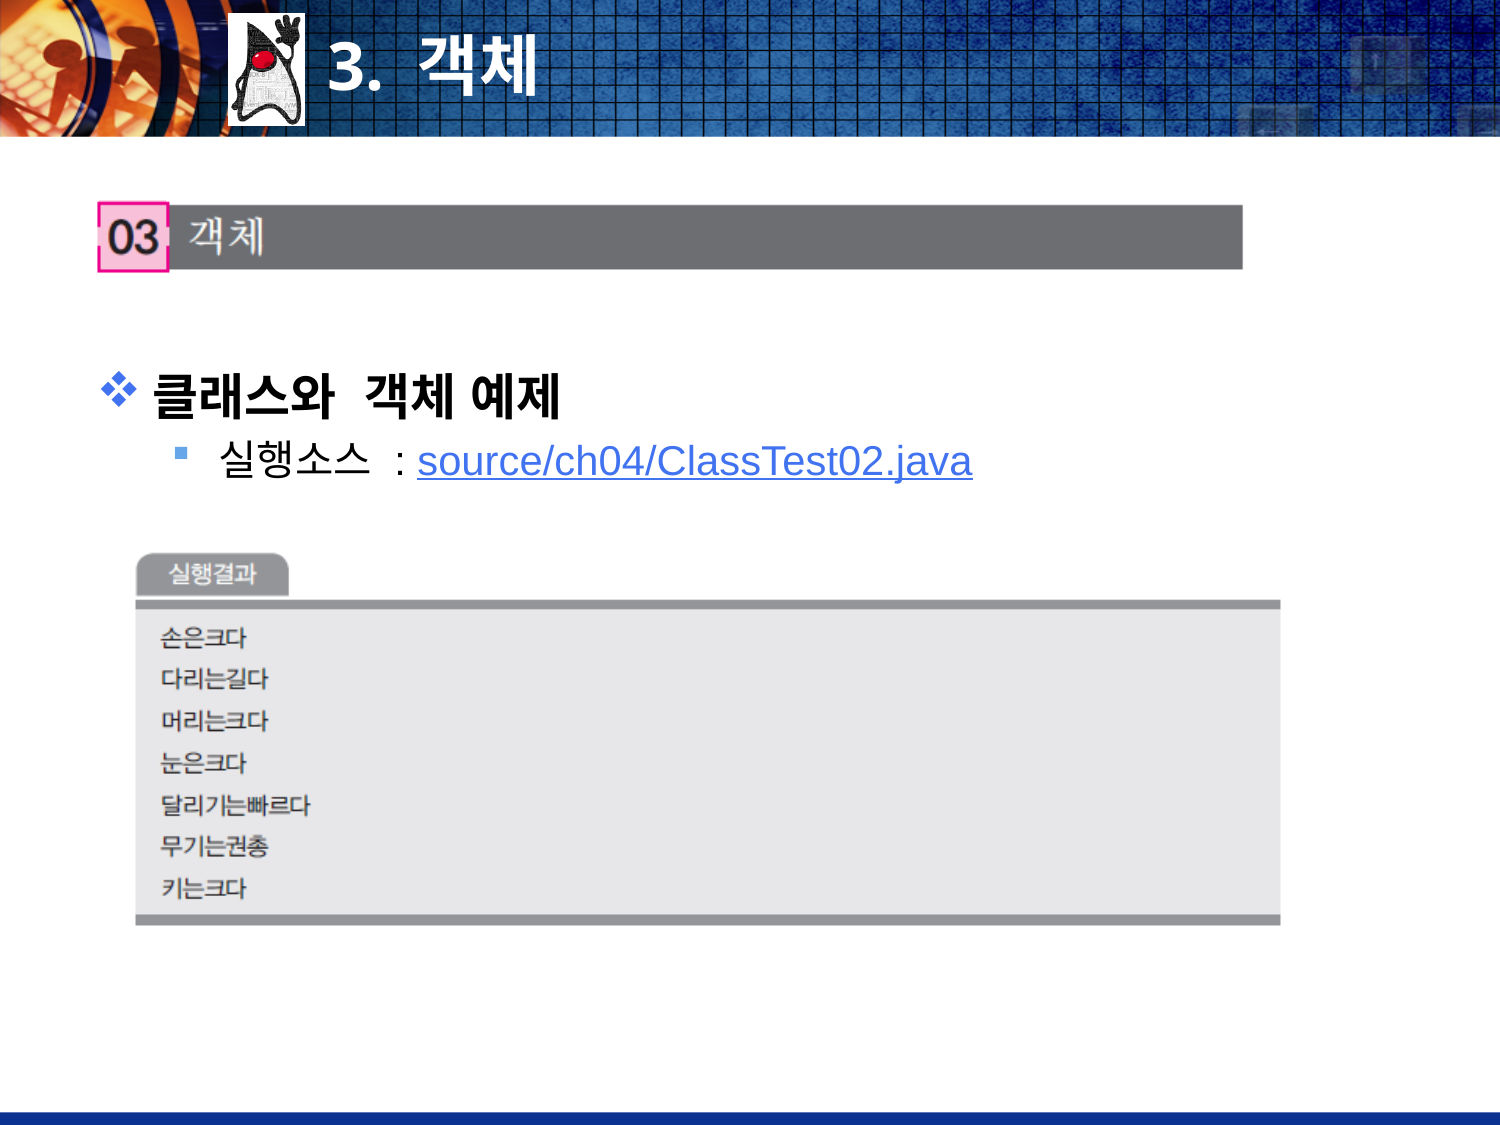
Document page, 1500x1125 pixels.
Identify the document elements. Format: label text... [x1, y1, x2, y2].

picture [0, 0, 1500, 138]
text_box 클래스와 객체 예제 실행소스 : source/ch04/ClassTest02.java [81, 328, 1432, 881]
picture [128, 550, 1287, 933]
picture [93, 198, 1254, 276]
title 3. 객체 [312, 17, 1388, 111]
